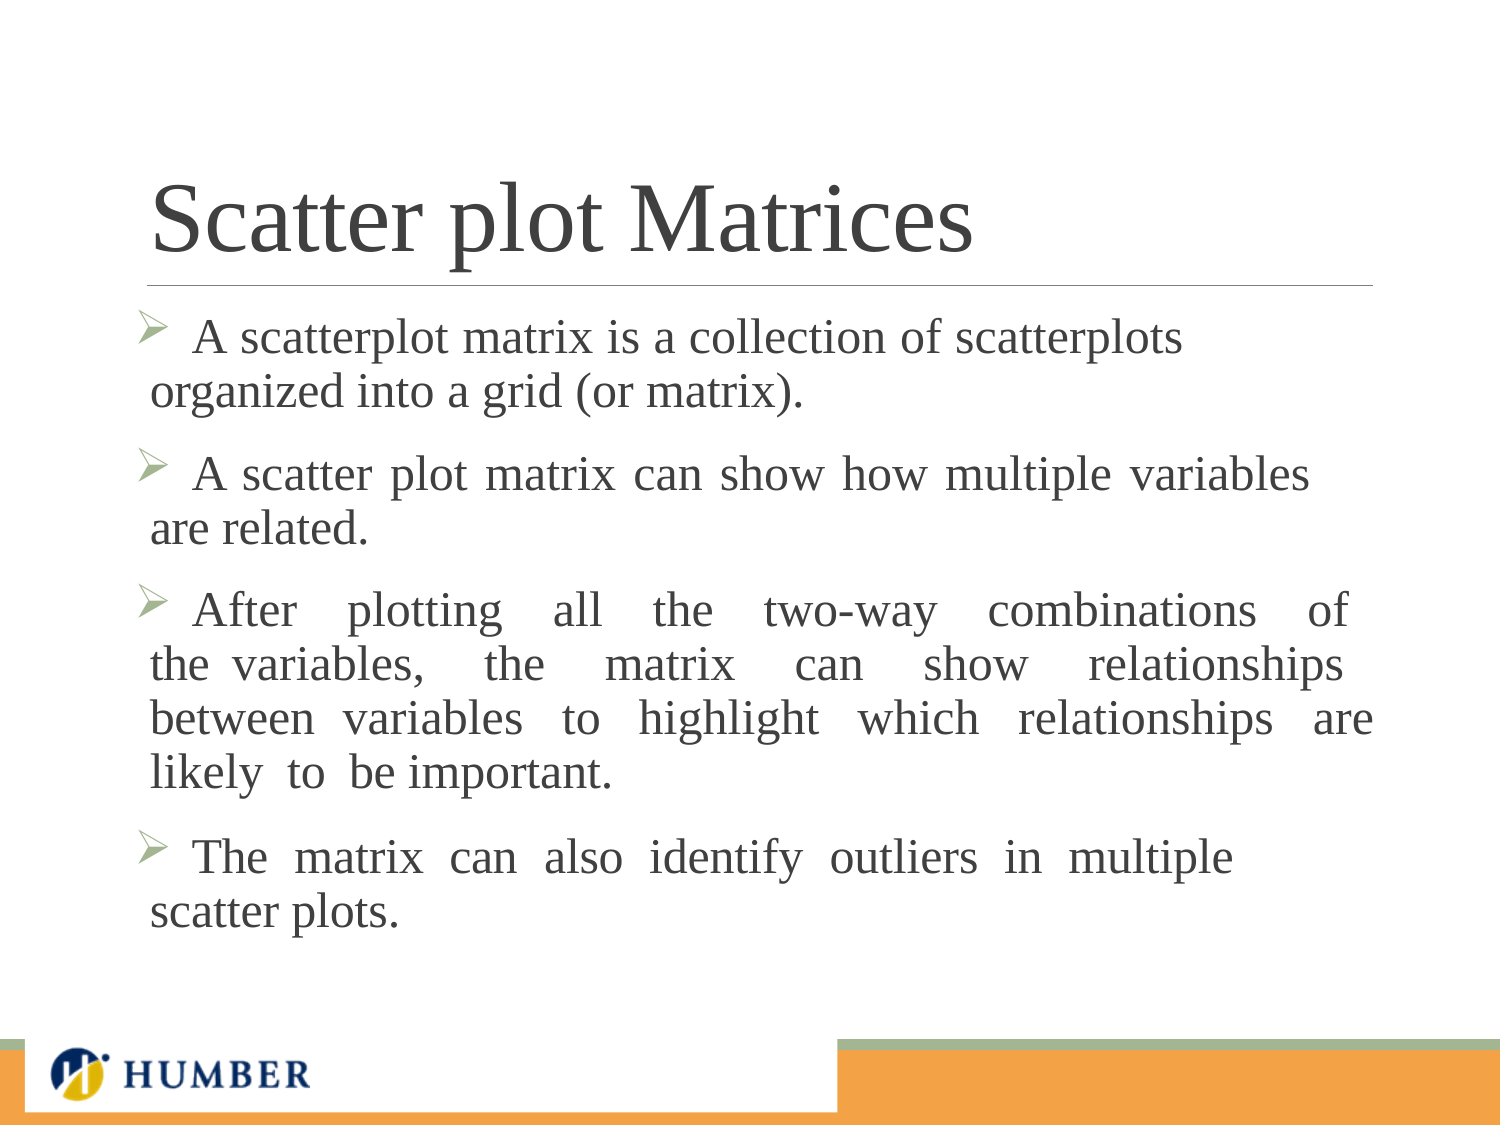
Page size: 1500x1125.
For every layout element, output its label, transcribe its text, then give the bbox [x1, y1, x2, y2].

title Scatter plot Matrices [37, 46, 1398, 340]
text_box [24, 1037, 838, 1113]
list A scatterplot matrix is a collection of scatterplots organized into a grid (or matrix). A scatter plot matrix can show how multiple variables are related. After plotting all the two-way combinations of the variables, the matrix can show relationships between variables to highlight which relationships are likely to be important. The matrix can also identify outliers in multiple scatter plots. [132, 300, 1375, 948]
picture [49, 1041, 310, 1109]
